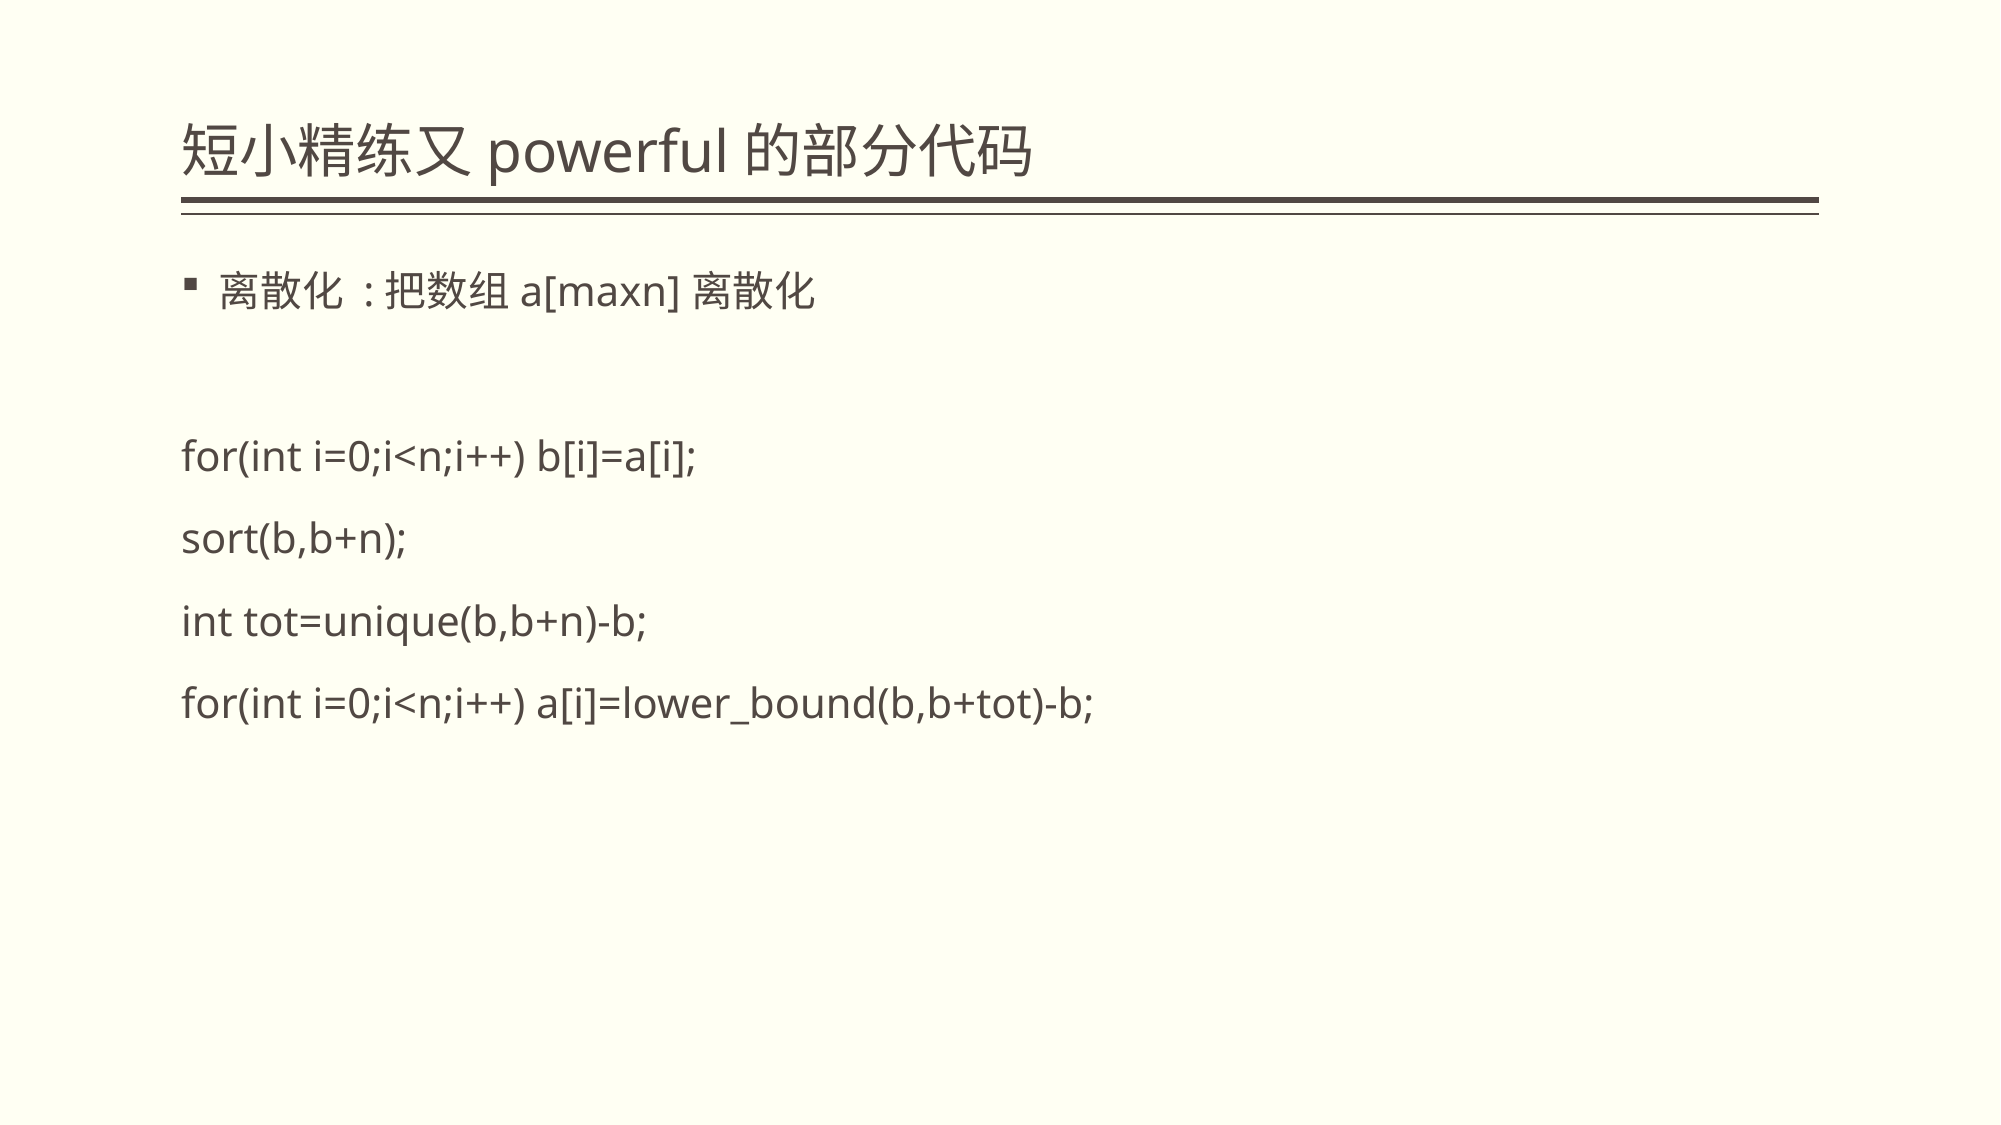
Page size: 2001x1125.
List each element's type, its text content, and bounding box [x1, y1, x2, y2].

title 短小精练又powerful的部分代码 [181, 12, 1819, 193]
list 离散化 :把数组a[maxn]离散化 for(int i=0;i<n;i++) b[i]=a[i]; sort(b,b+n); int tot=unique(b,b+n)-b; for(int i=0;i<n;i++) a[i]=lower_bound(b,b+tot)-b; [181, 262, 1819, 1013]
